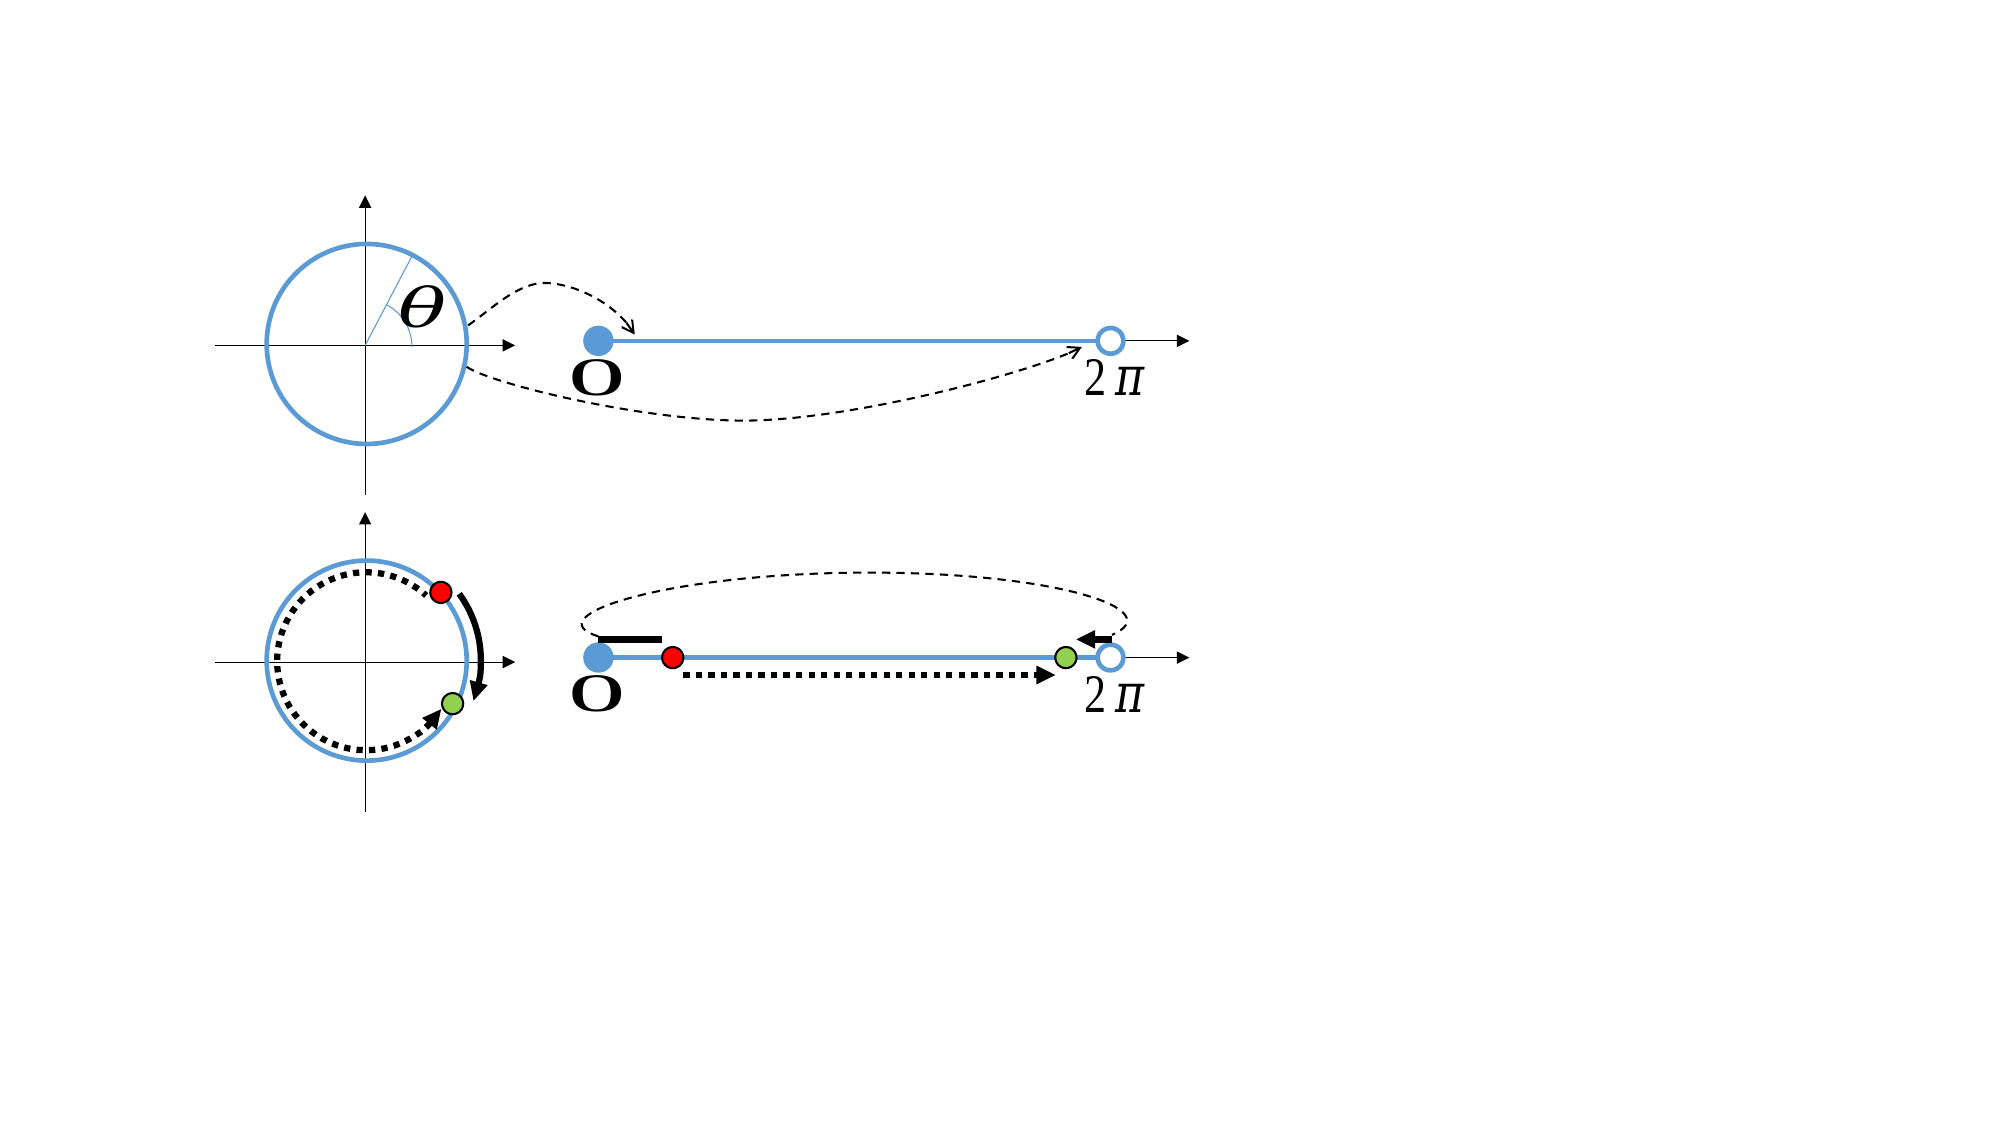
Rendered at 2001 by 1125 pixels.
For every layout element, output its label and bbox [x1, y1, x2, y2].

text_box [1054, 658, 1078, 670]
text_box [1096, 341, 1125, 355]
text_box [467, 281, 635, 335]
text_box [584, 643, 613, 672]
text_box [429, 580, 453, 605]
text_box [1096, 643, 1125, 657]
text_box [661, 658, 685, 670]
text_box [366, 710, 452, 762]
text_box [440, 692, 465, 716]
text_box [276, 571, 365, 751]
text_box [1096, 326, 1125, 340]
text_box [265, 559, 365, 762]
text_box [580, 571, 1128, 638]
text_box [1054, 645, 1078, 657]
text_box [366, 559, 443, 656]
text_box [584, 332, 613, 355]
text_box [369, 662, 448, 708]
text_box [466, 346, 1082, 422]
text_box [366, 242, 468, 446]
text_box [1096, 658, 1125, 672]
text_box [366, 571, 442, 751]
text_box [661, 645, 685, 657]
text_box [365, 255, 413, 346]
text_box [368, 593, 484, 701]
text_box [265, 242, 365, 445]
